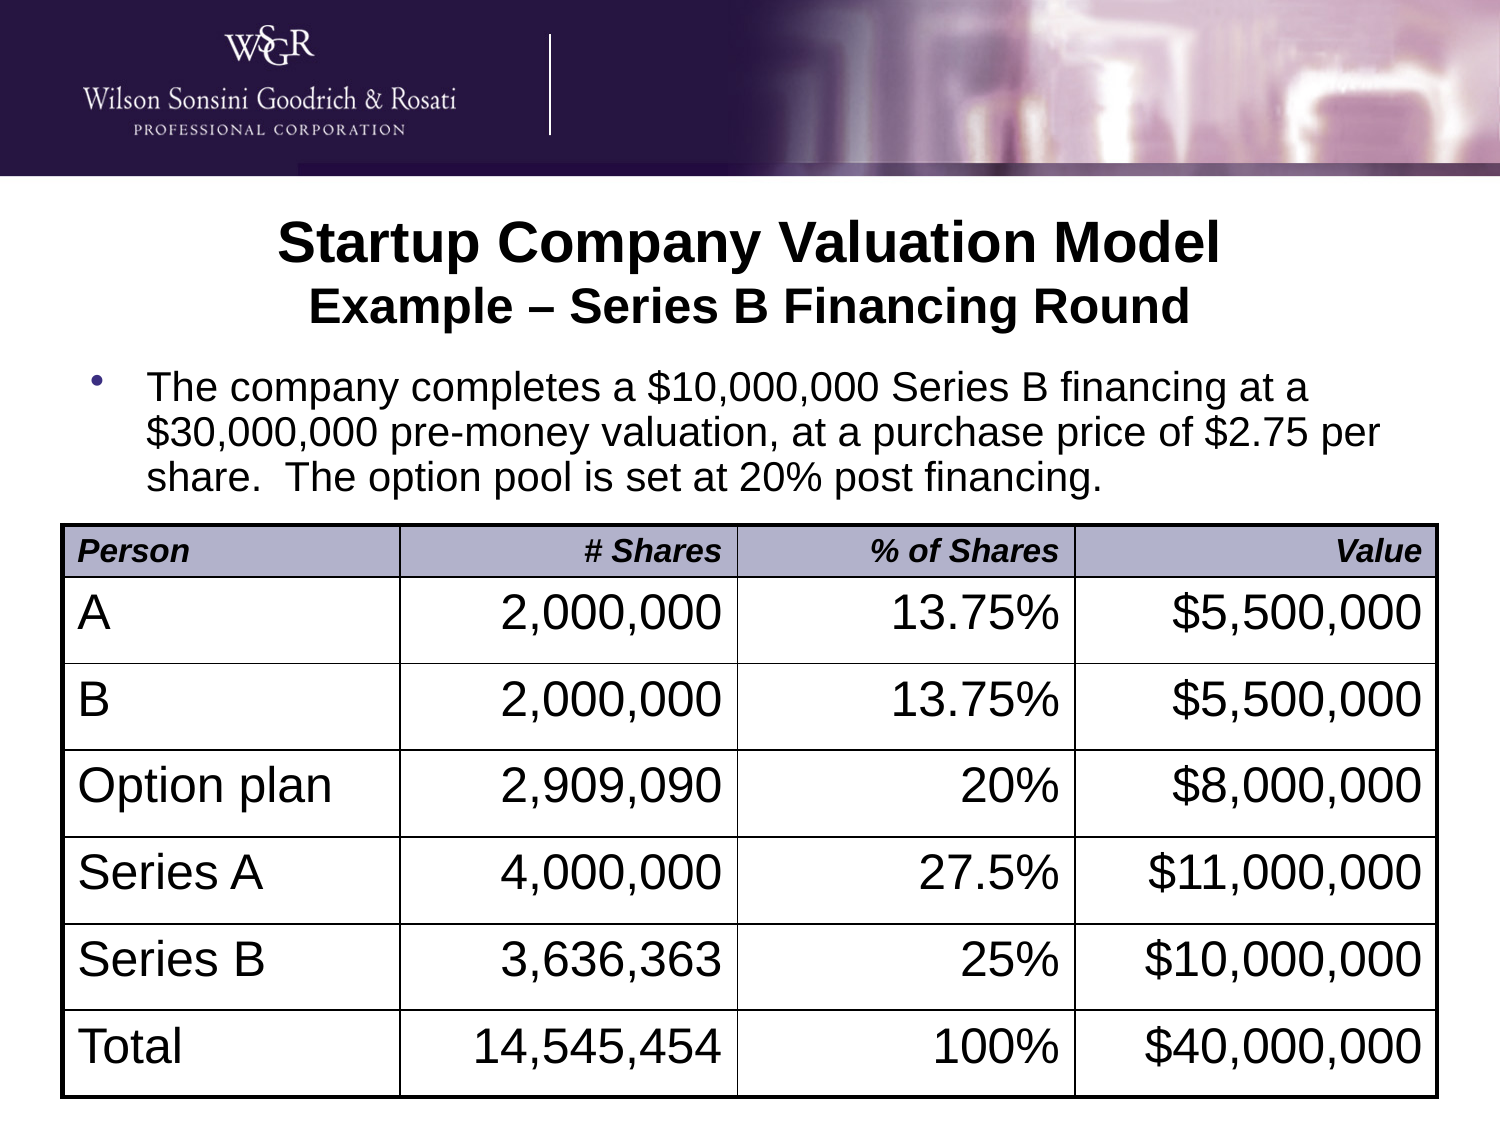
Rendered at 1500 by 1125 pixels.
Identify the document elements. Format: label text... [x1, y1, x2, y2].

picture [0, 0, 1500, 1125]
table_cell 3,636,363 [401, 925, 737, 1009]
list The company completes a $10,000,000 Series B financing at a $30,000,000 pre-money valuation, at a purchase price of $2.75 per share. The option pool is set at 20% post financing. [74, 357, 1426, 523]
table_cell B [65, 664, 399, 749]
table_cell 20% [738, 751, 1074, 836]
table_cell Total [65, 1011, 399, 1095]
table_cell 13.75% [738, 578, 1074, 663]
table_cell A [65, 578, 399, 663]
table_header % of Shares [738, 527, 1074, 576]
table_cell $5,500,000 [1076, 578, 1435, 663]
table_cell 14,545,454 [401, 1011, 737, 1095]
table_header Value [1076, 527, 1435, 576]
table_header # Shares [401, 527, 737, 576]
table_cell $10,000,000 [1076, 925, 1435, 1009]
table_cell Series A [65, 838, 399, 923]
table_cell Series B [65, 925, 399, 1009]
table_cell 27.5% [738, 838, 1074, 923]
table_cell 4,000,000 [401, 838, 737, 923]
table_cell 2,000,000 [401, 664, 737, 749]
table_cell Option plan [65, 751, 399, 836]
table_header Person [65, 527, 399, 576]
title Startup Company Valuation Model Example – Series B Financing Round [74, 224, 1426, 313]
table_cell $40,000,000 [1076, 1011, 1435, 1095]
table_cell 25% [738, 925, 1074, 1009]
table_cell $8,000,000 [1076, 751, 1435, 836]
table_cell $5,500,000 [1076, 664, 1435, 749]
table_cell 100% [738, 1011, 1074, 1095]
table_cell 2,909,090 [401, 751, 737, 836]
table_cell 13.75% [738, 664, 1074, 749]
table_cell 2,000,000 [401, 578, 737, 663]
table_cell $11,000,000 [1076, 838, 1435, 923]
